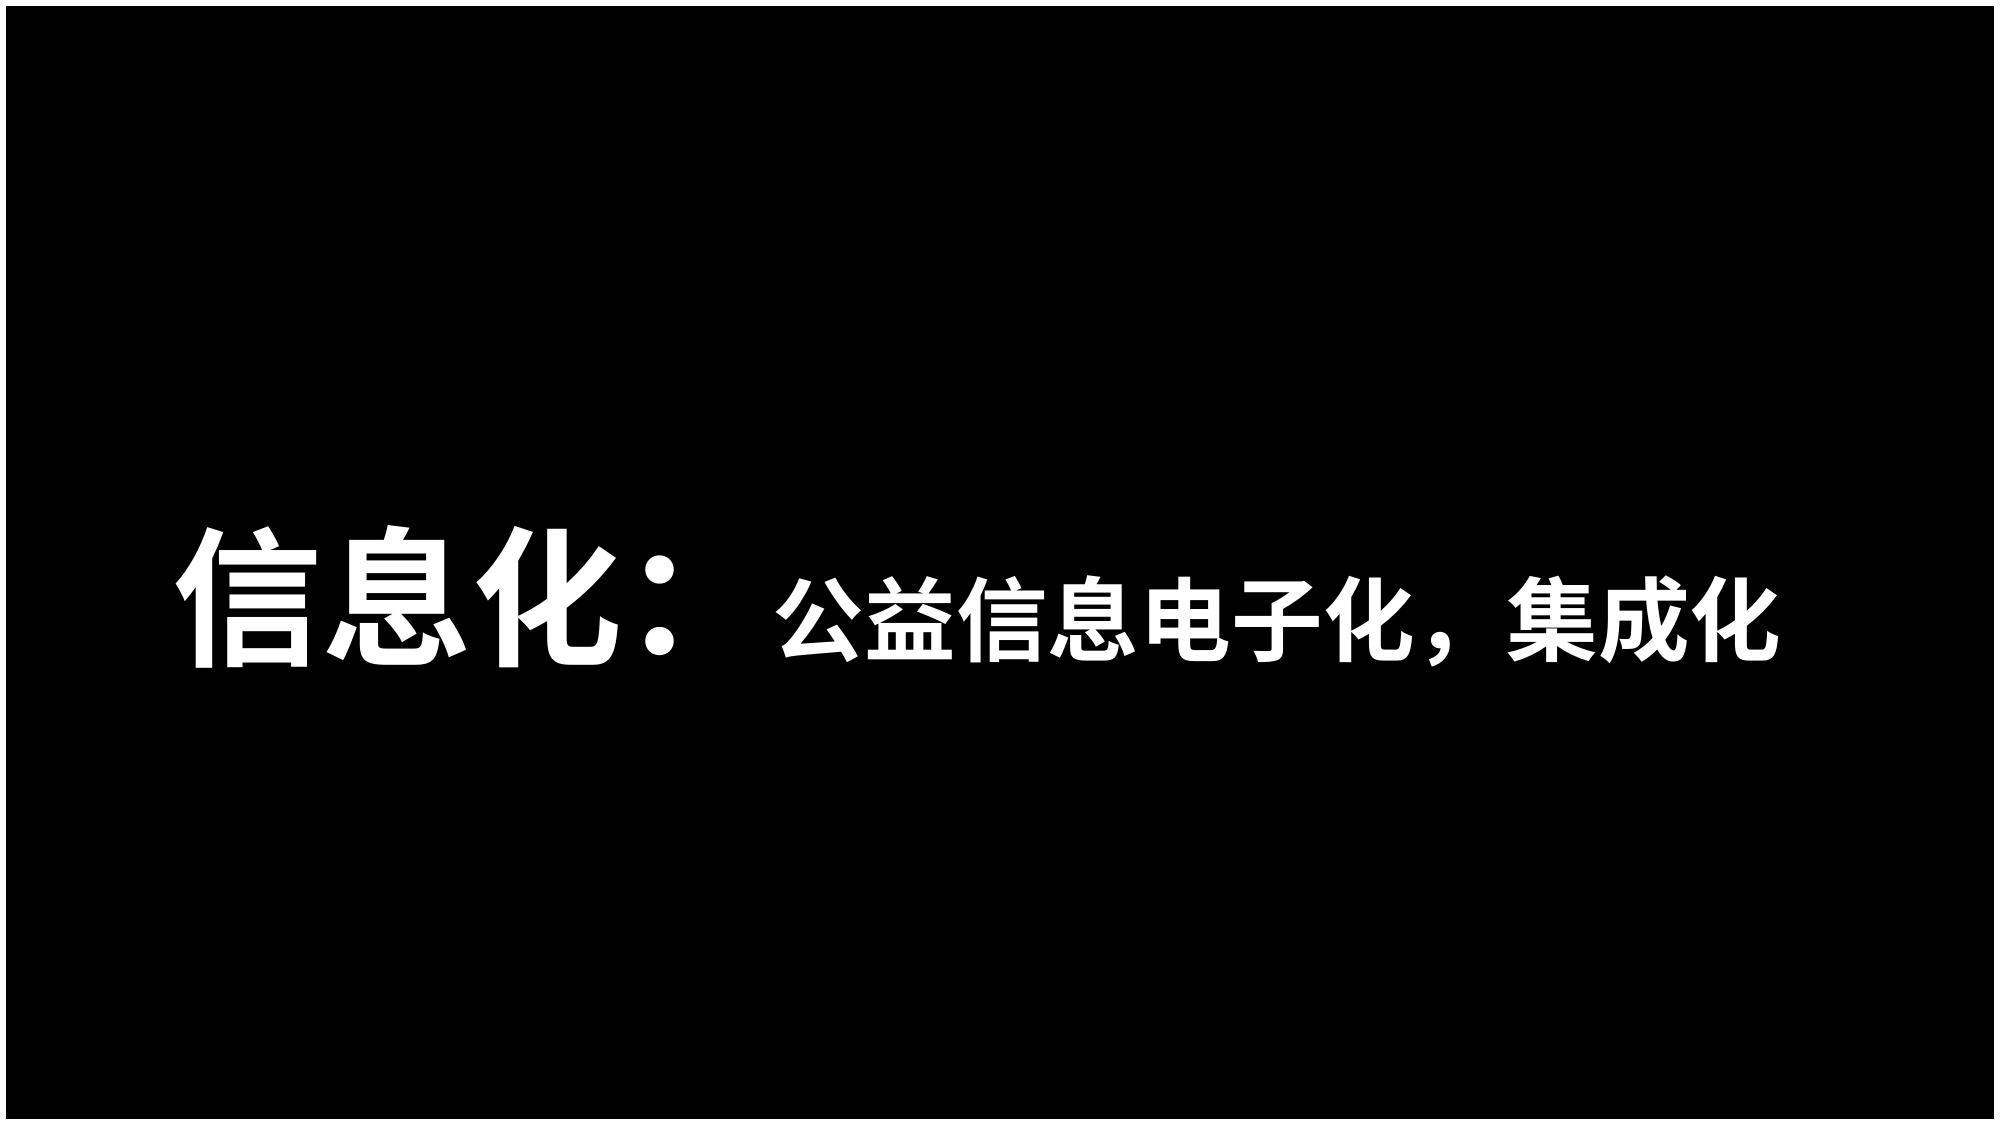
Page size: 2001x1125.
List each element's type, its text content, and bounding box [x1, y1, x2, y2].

title 信息化：公益信息电子化，集成化 [157, 468, 1858, 693]
